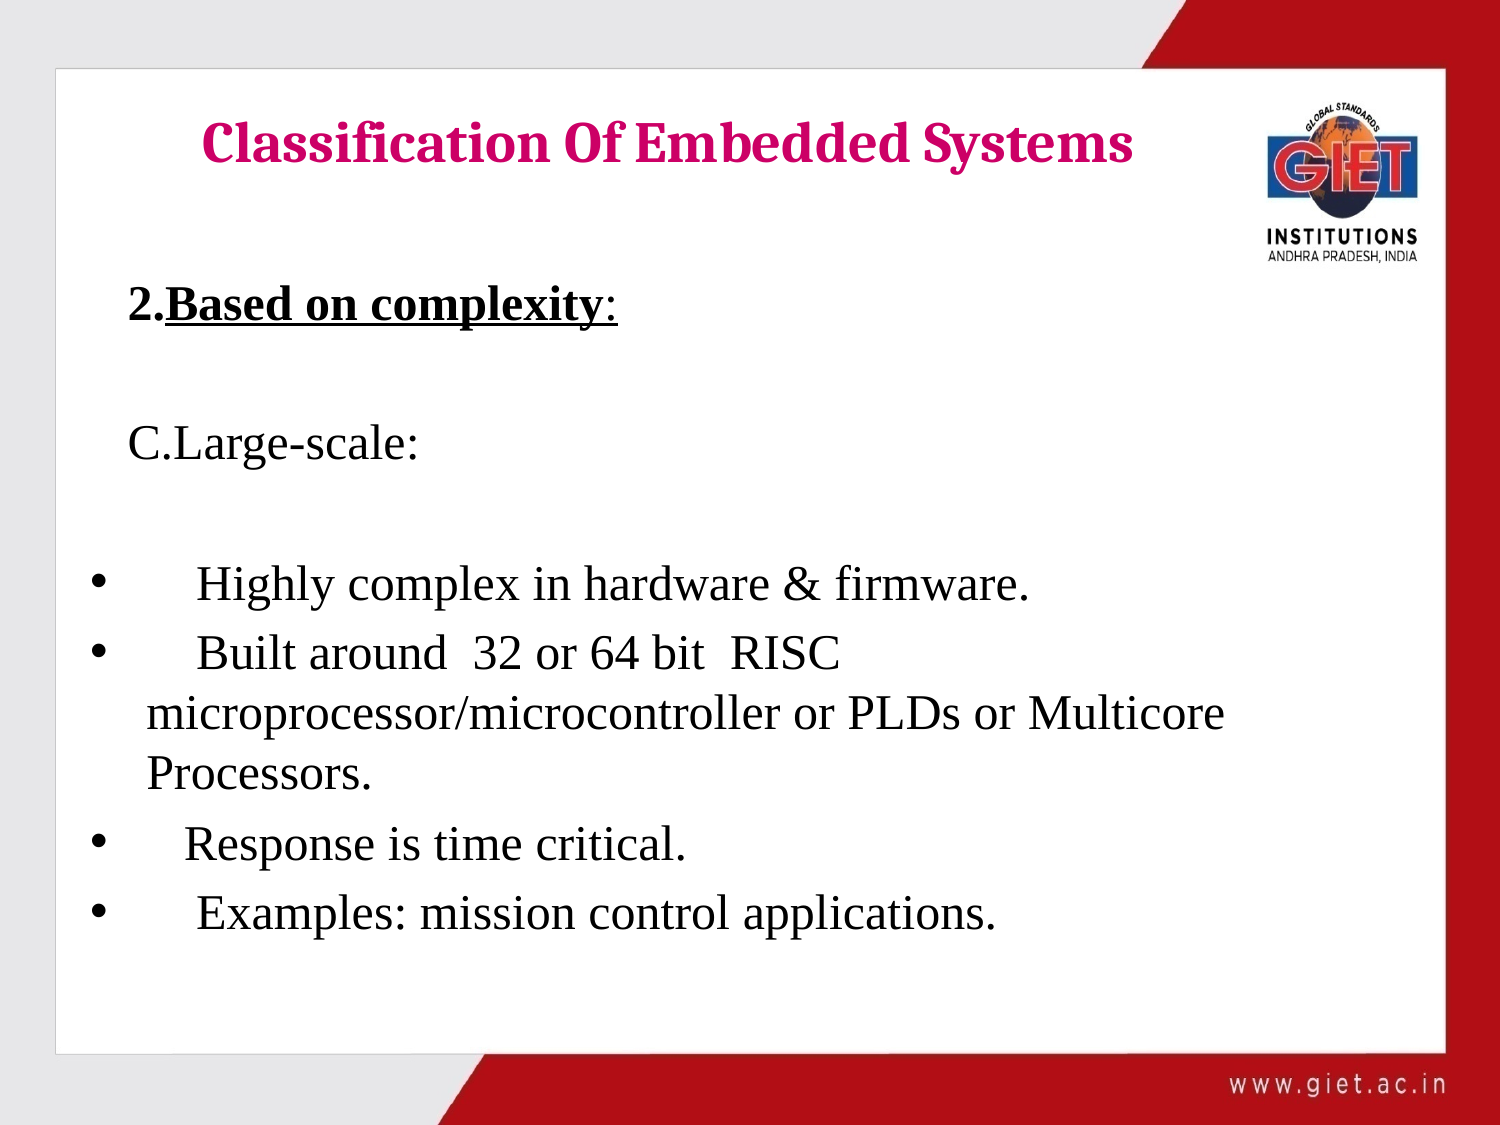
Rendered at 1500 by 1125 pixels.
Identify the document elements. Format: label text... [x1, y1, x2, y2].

list 2.Based on complexity: C.Large-scale: Highly complex in hardware & firmware. Built around 32 or 64 bit RISC microprocessor/microcontroller or PLDs or Multicore Processors. Response is time critical. Examples: mission control applications. [75, 262, 1425, 1005]
picture [0, 0, 1500, 1125]
title Classification Of Embedded Systems [75, 45, 1263, 233]
